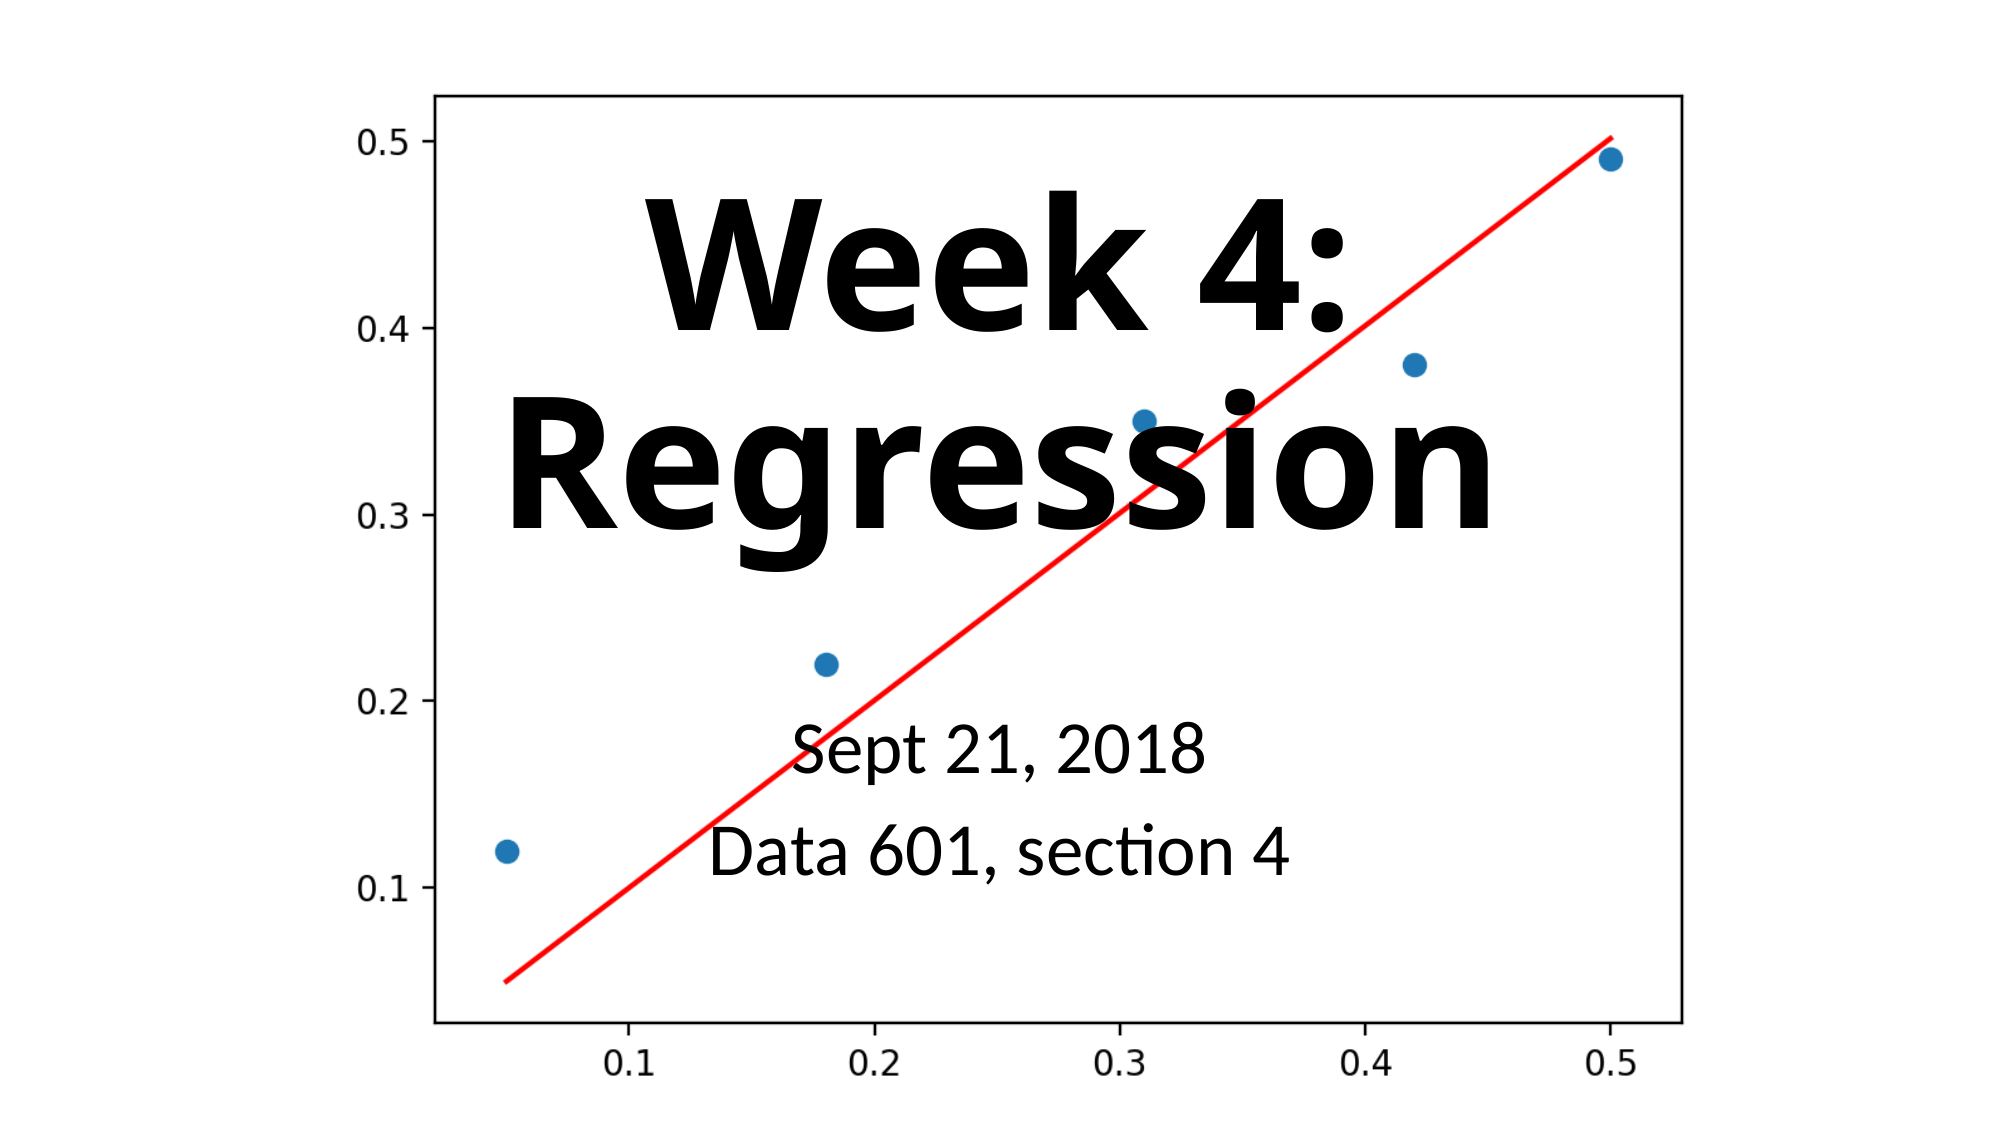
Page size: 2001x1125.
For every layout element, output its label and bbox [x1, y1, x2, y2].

picture [234, 0, 1843, 1125]
